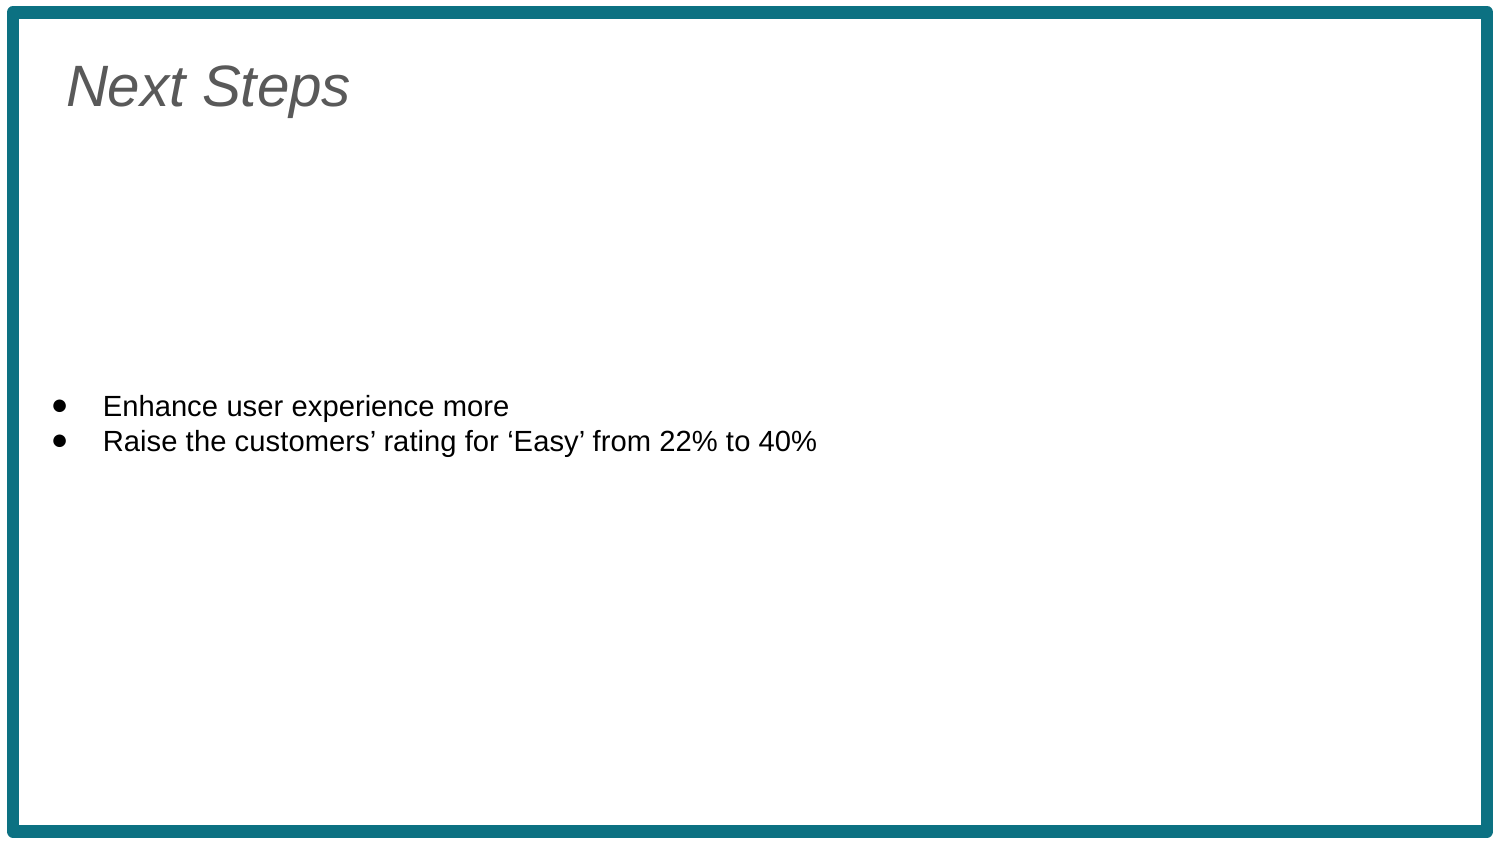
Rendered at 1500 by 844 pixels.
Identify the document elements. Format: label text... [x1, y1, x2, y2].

text_box Enhance user experience more Raise the customers’ rating for ‘Easy’ from 22% to 40% [12, 12, 1488, 832]
subtitle Next Steps [51, 33, 1449, 164]
